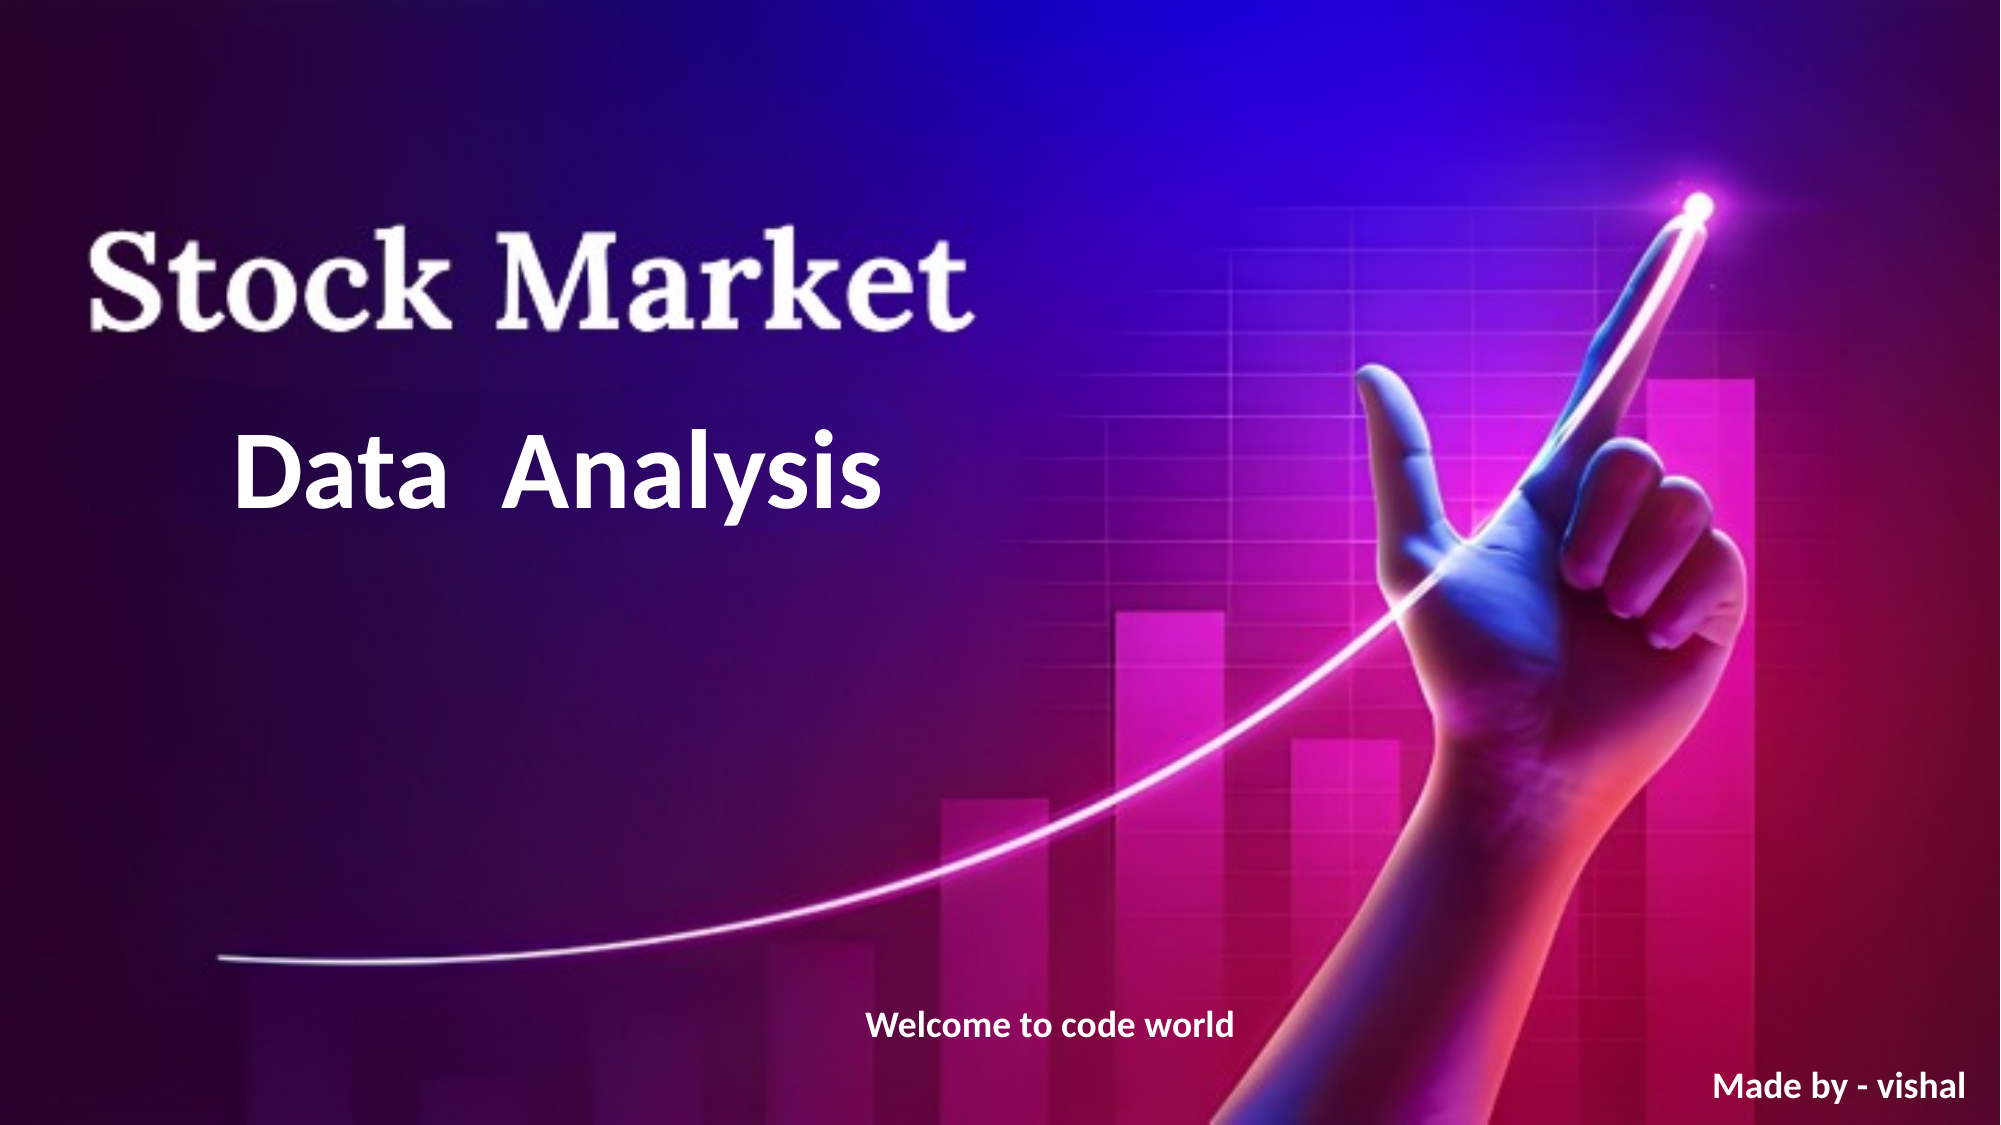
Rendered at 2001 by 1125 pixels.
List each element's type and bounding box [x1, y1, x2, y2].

list [0, 0, 2000, 1125]
